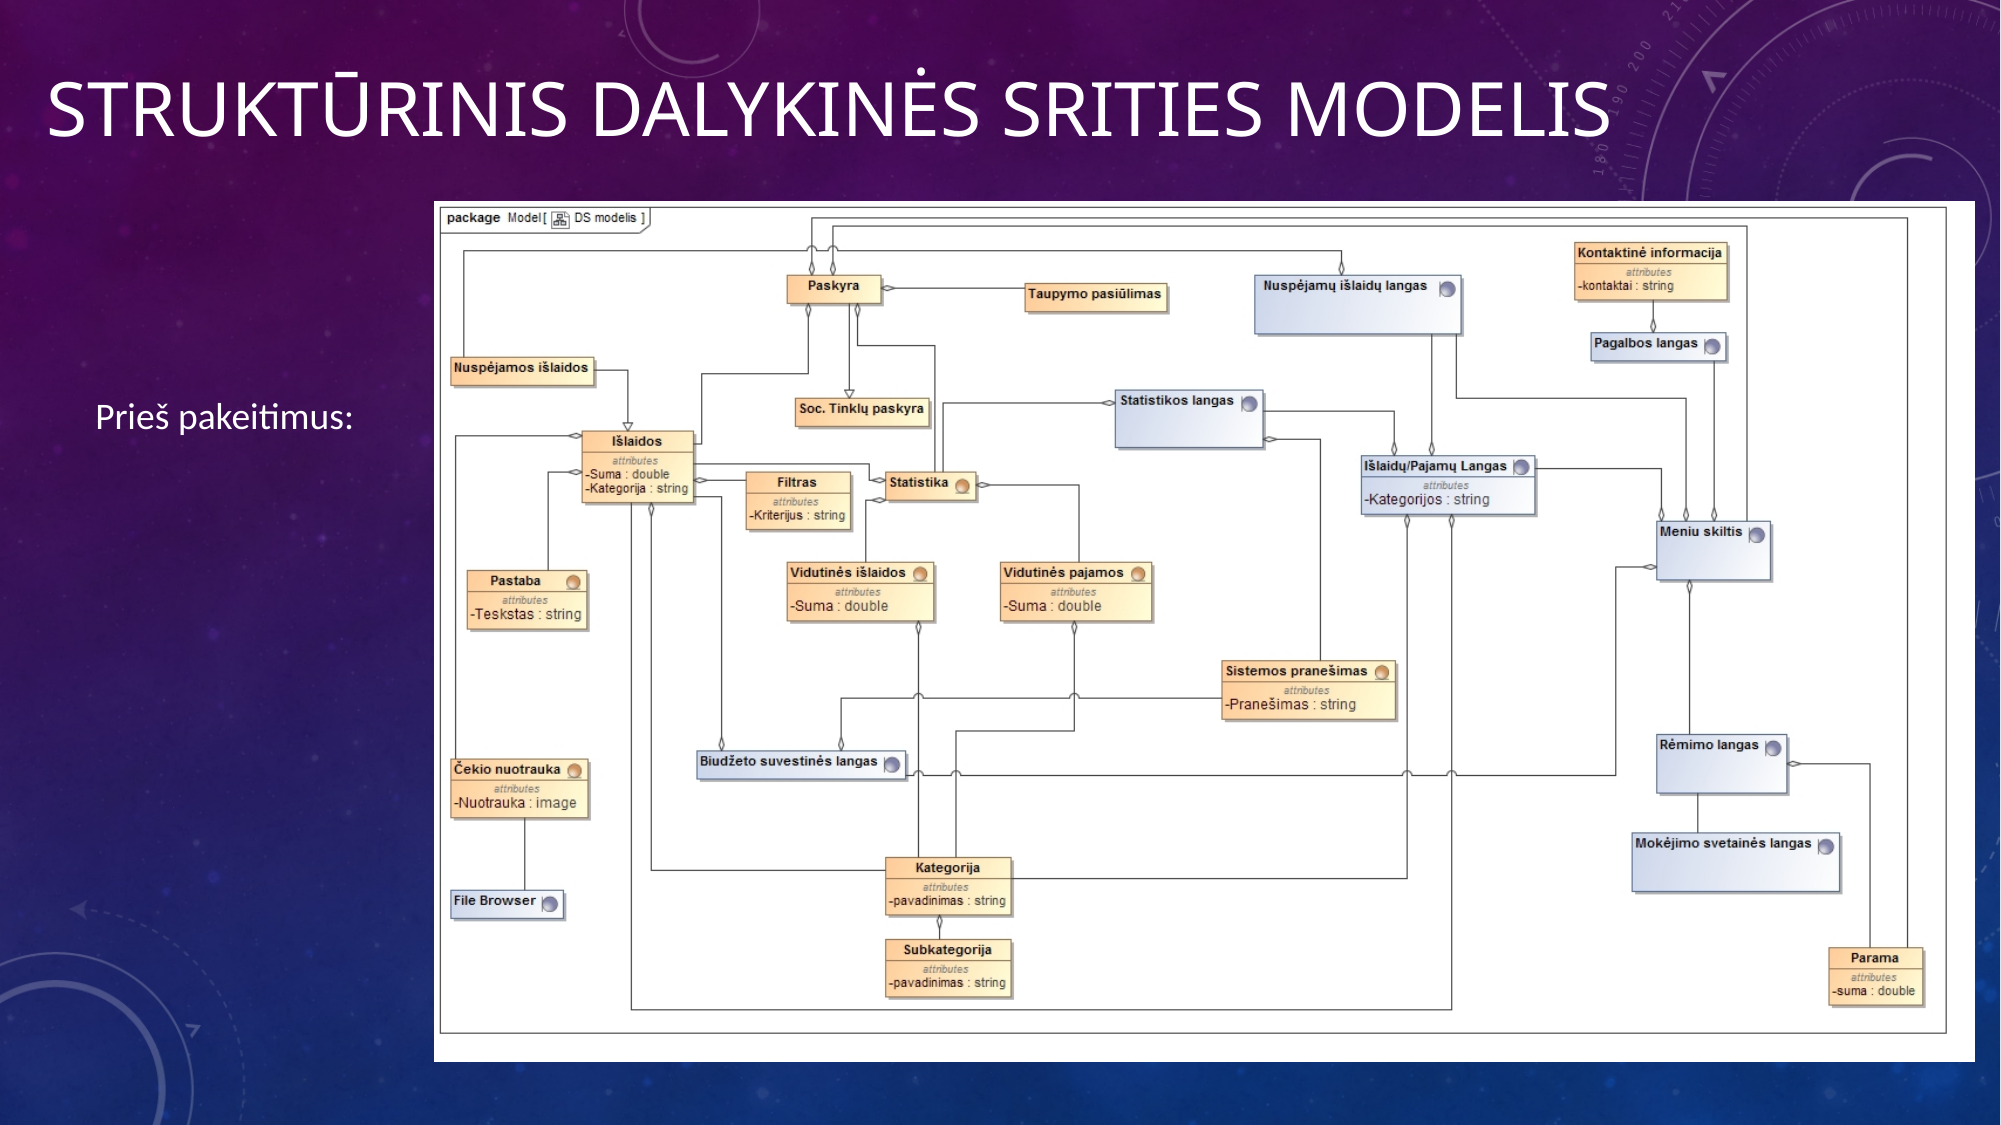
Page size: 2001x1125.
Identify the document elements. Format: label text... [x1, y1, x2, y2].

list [433, 200, 1975, 1063]
text_box Prieš pakeitimus: [80, 385, 427, 445]
table_cell [429, 206, 433, 272]
picture [0, 0, 2001, 1125]
title Struktūrinis dalykinės srities modelis [31, 32, 1694, 272]
